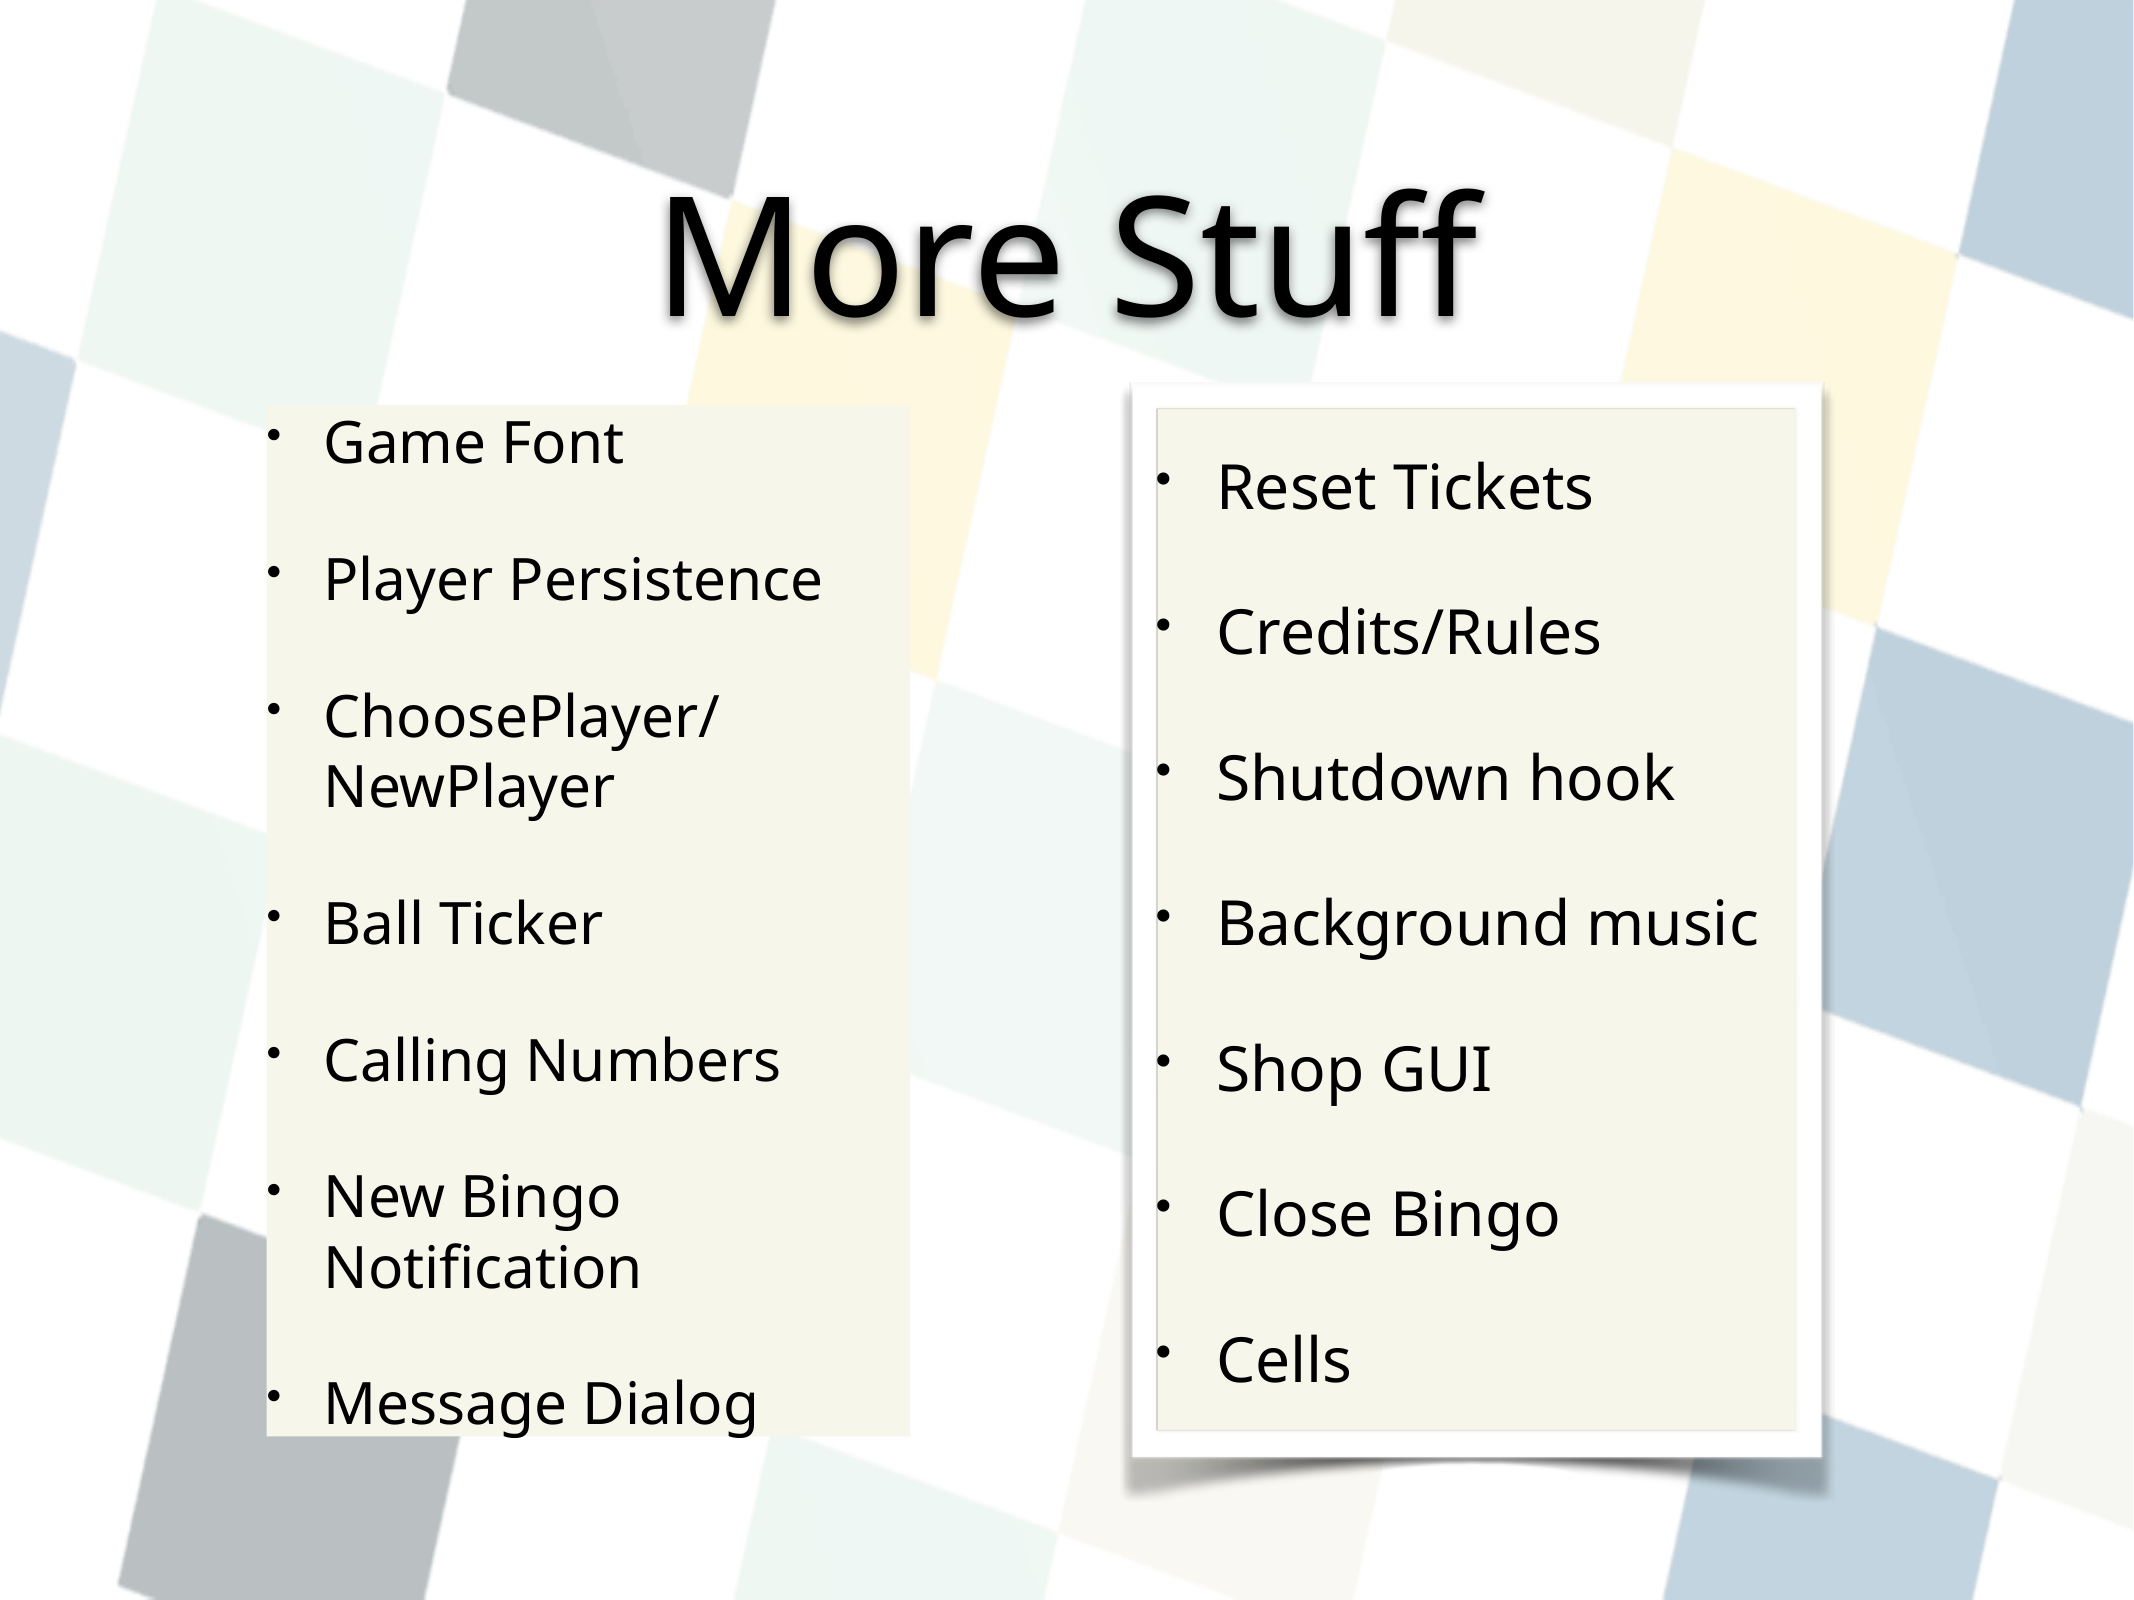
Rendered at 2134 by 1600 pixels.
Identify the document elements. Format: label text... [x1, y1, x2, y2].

list Game Font Player Persistence ChoosePlayer/NewPlayer Ball Ticker Calling Numbers New Bingo Notification Message Dialog [266, 405, 911, 1437]
picture [0, 0, 2134, 1600]
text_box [1120, 381, 1835, 1506]
title More Stuff [155, 72, 1978, 428]
